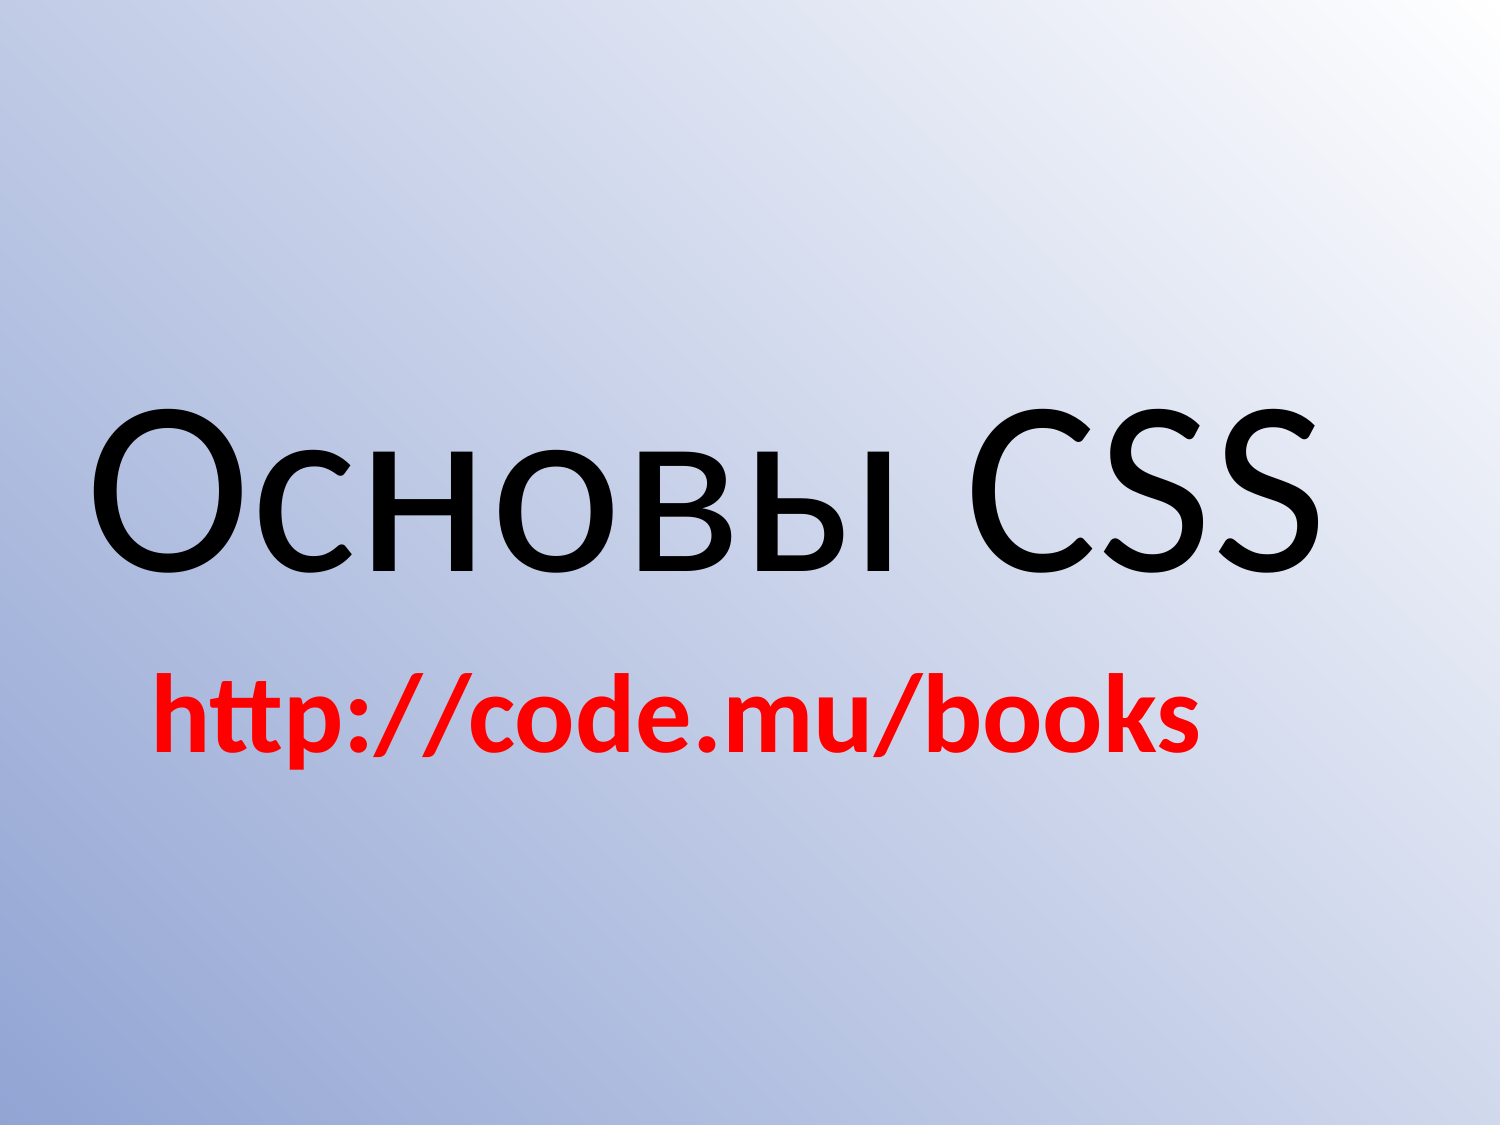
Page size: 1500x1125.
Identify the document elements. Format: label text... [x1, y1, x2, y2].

text_box http://code.mu/books [135, 632, 1500, 783]
text_box Основы CSS [70, 314, 1436, 630]
